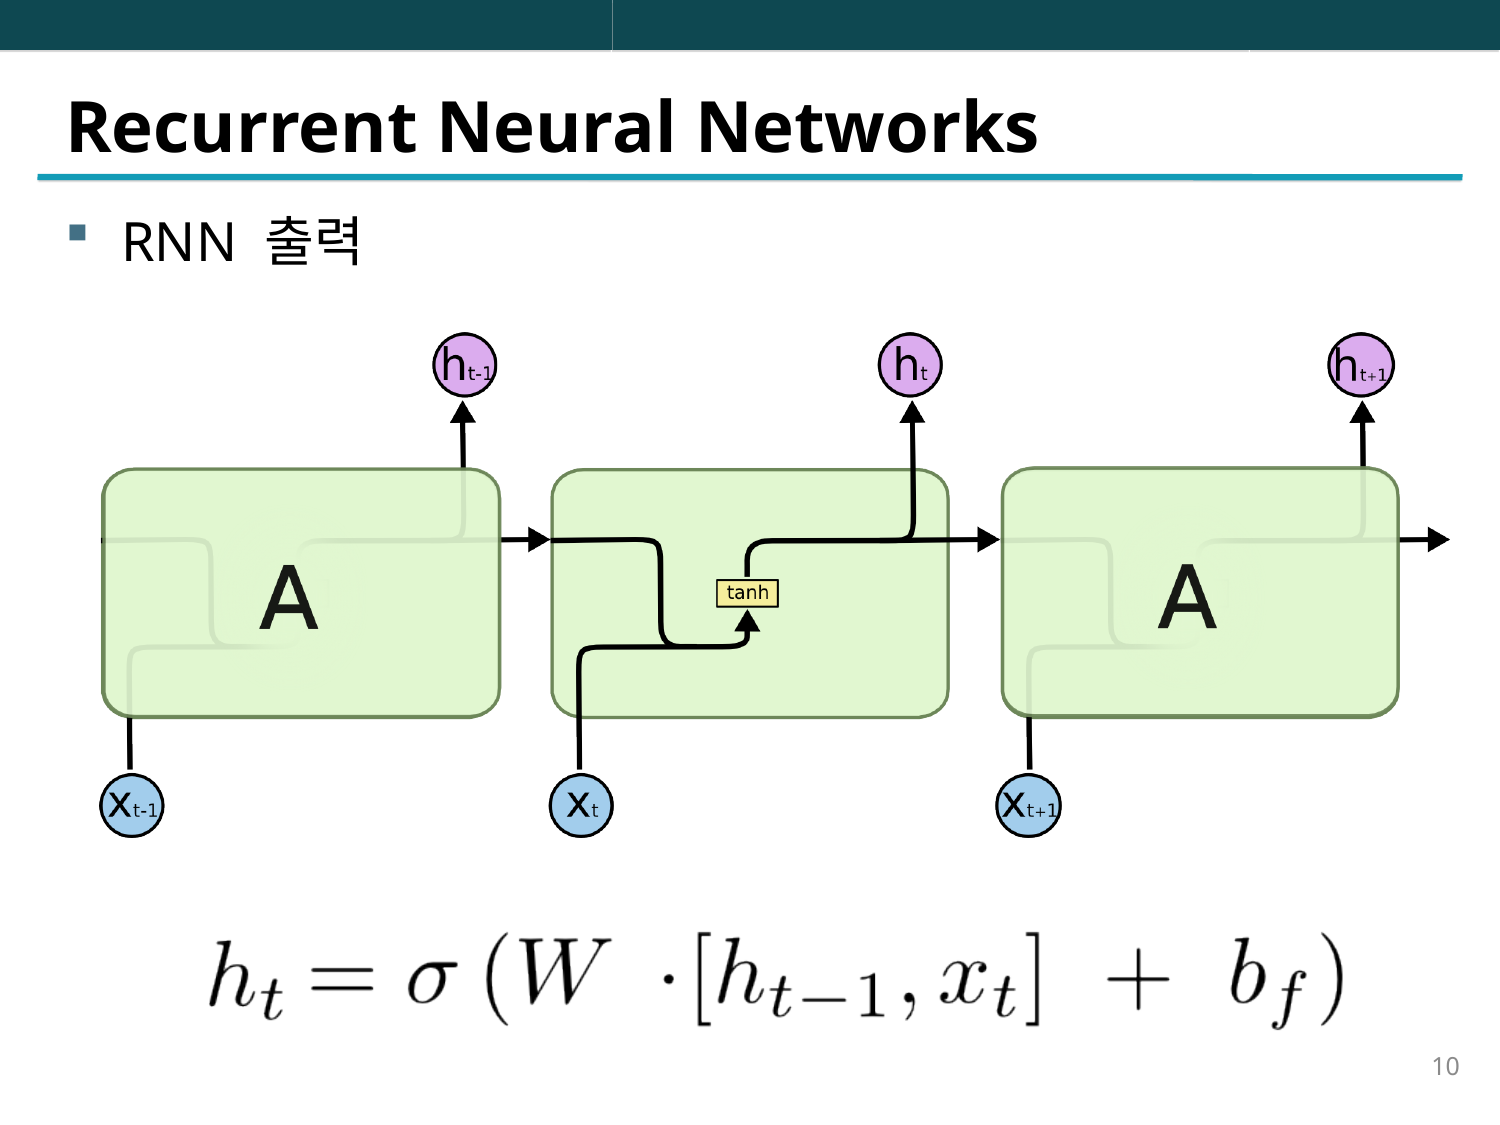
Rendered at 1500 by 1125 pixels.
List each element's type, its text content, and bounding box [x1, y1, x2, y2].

slide_number 10 [1137, 1037, 1475, 1098]
title Recurrent Neural Networks [49, 64, 1451, 175]
picture [99, 331, 1451, 838]
text_box RNN 출력 [50, 200, 1450, 1075]
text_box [174, 875, 1372, 1064]
